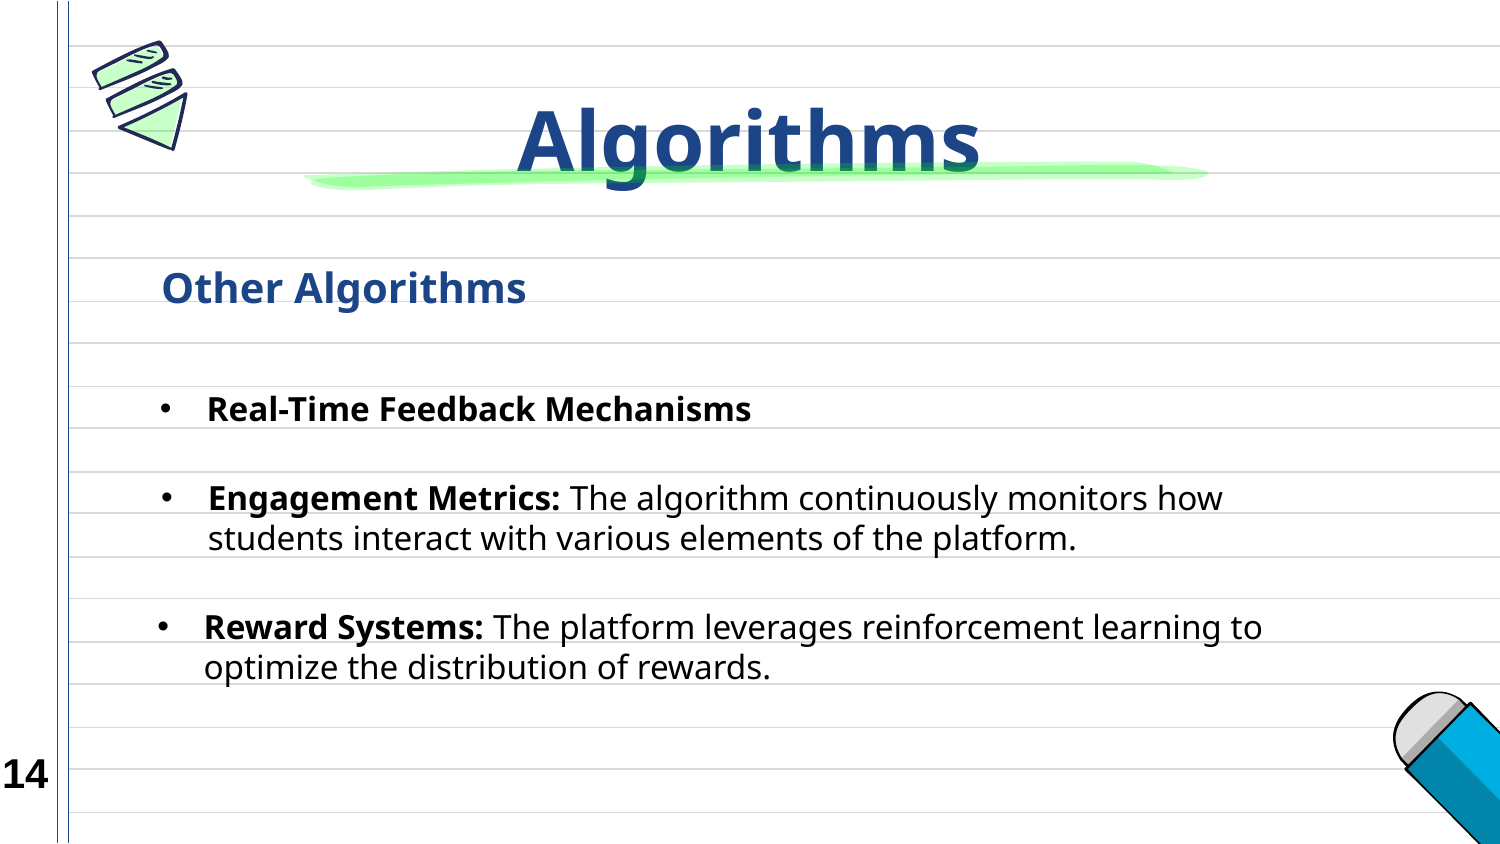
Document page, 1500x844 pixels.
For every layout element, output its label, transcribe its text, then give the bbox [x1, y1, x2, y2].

text_box 14 [0, 739, 70, 805]
text_box Real-Time Feedback Mechanisms [145, 373, 1381, 463]
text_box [1374, 717, 1500, 844]
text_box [96, 32, 196, 145]
text_box Other Algorithms [145, 242, 1382, 313]
text_box Reward Systems: The platform leverages reinforcement learning to optimize the distribution of rewards. [142, 591, 1379, 728]
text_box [288, 161, 1212, 191]
subtitle Engagement Metrics: The algorithm continuously monitors how students interact with various elements of the platform. [146, 462, 1382, 579]
title Algorithms [200, 88, 1382, 148]
